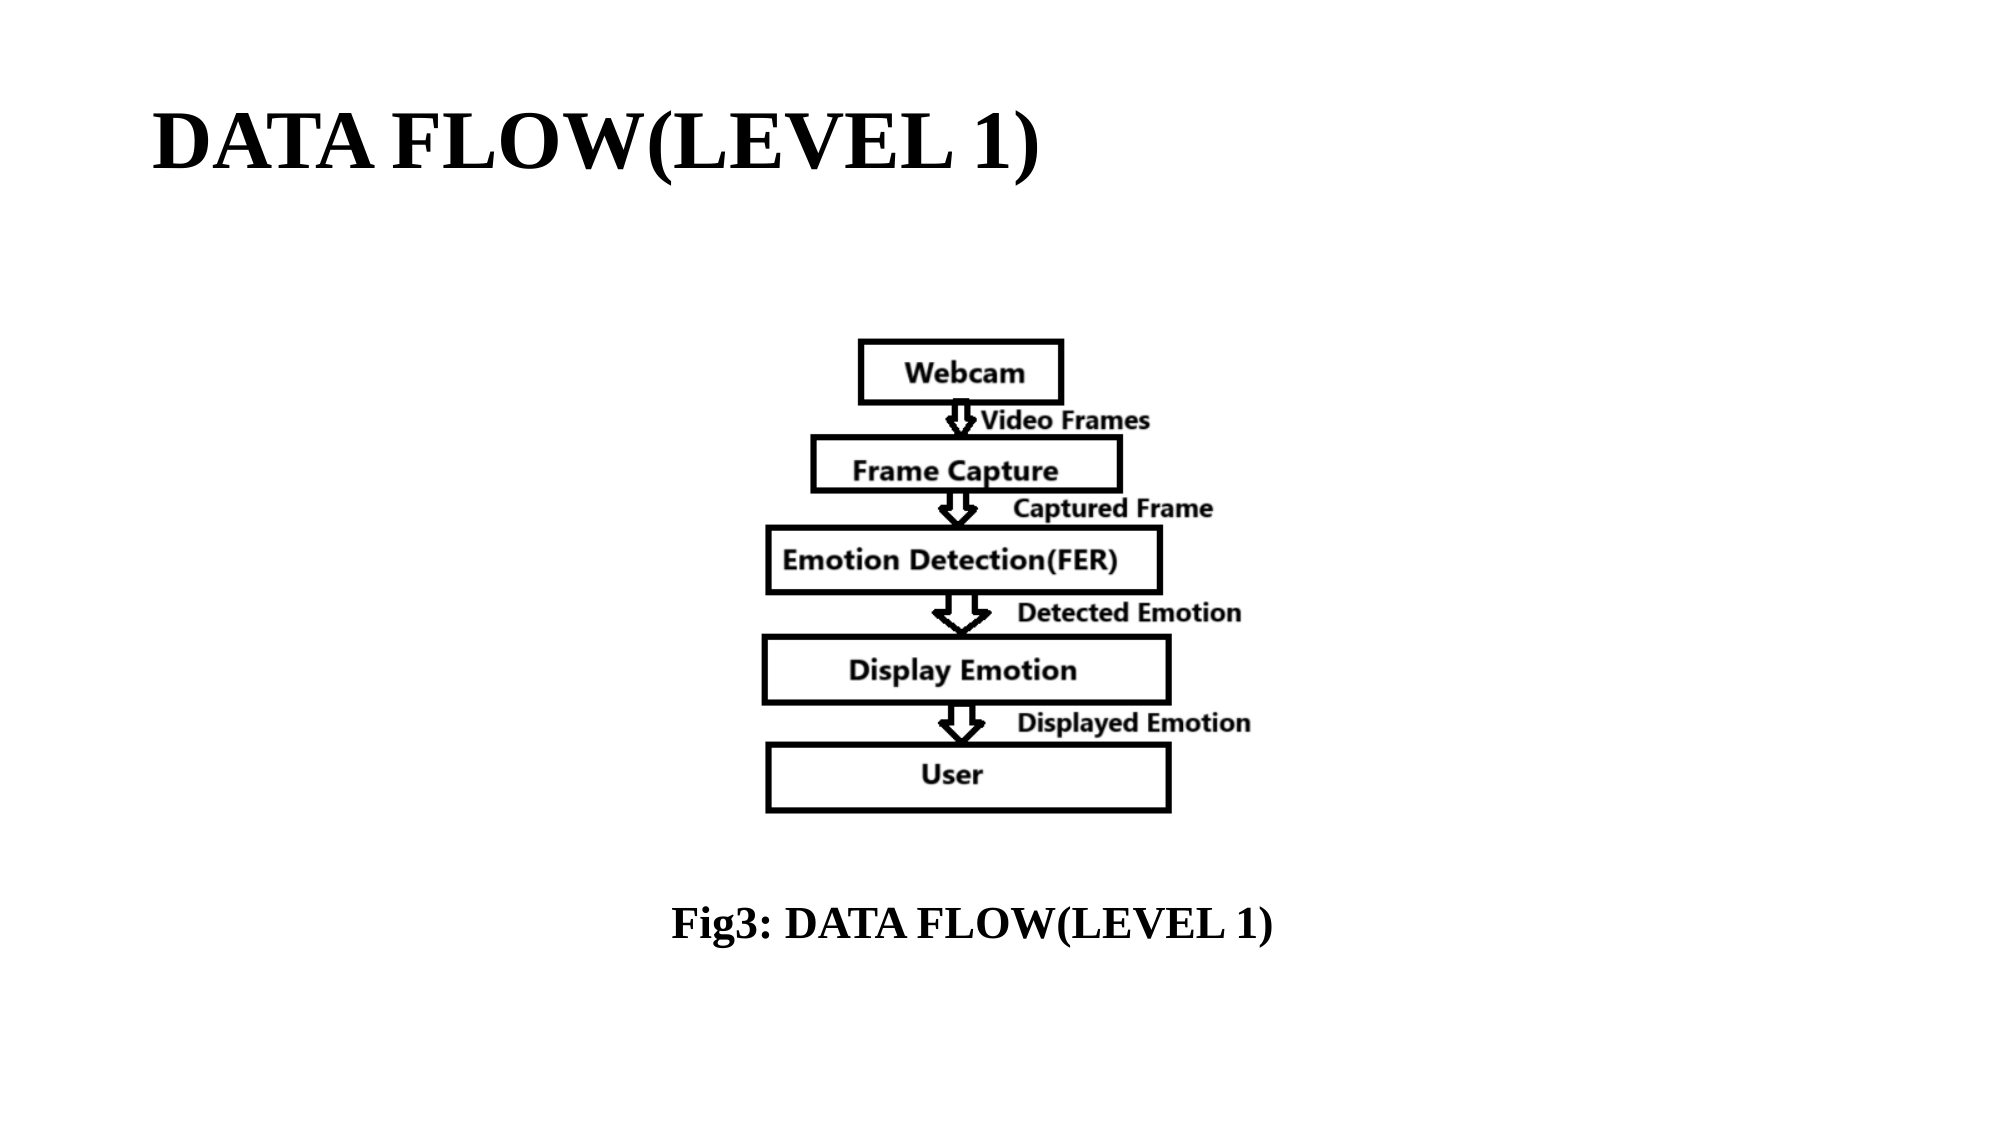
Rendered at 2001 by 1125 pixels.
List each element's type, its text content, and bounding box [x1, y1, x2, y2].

text_box Fig3: DATA FLOW(LEVEL 1) [495, 885, 1450, 956]
title DATA FLOW(LEVEL 1) [137, 59, 1863, 223]
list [703, 304, 1297, 862]
